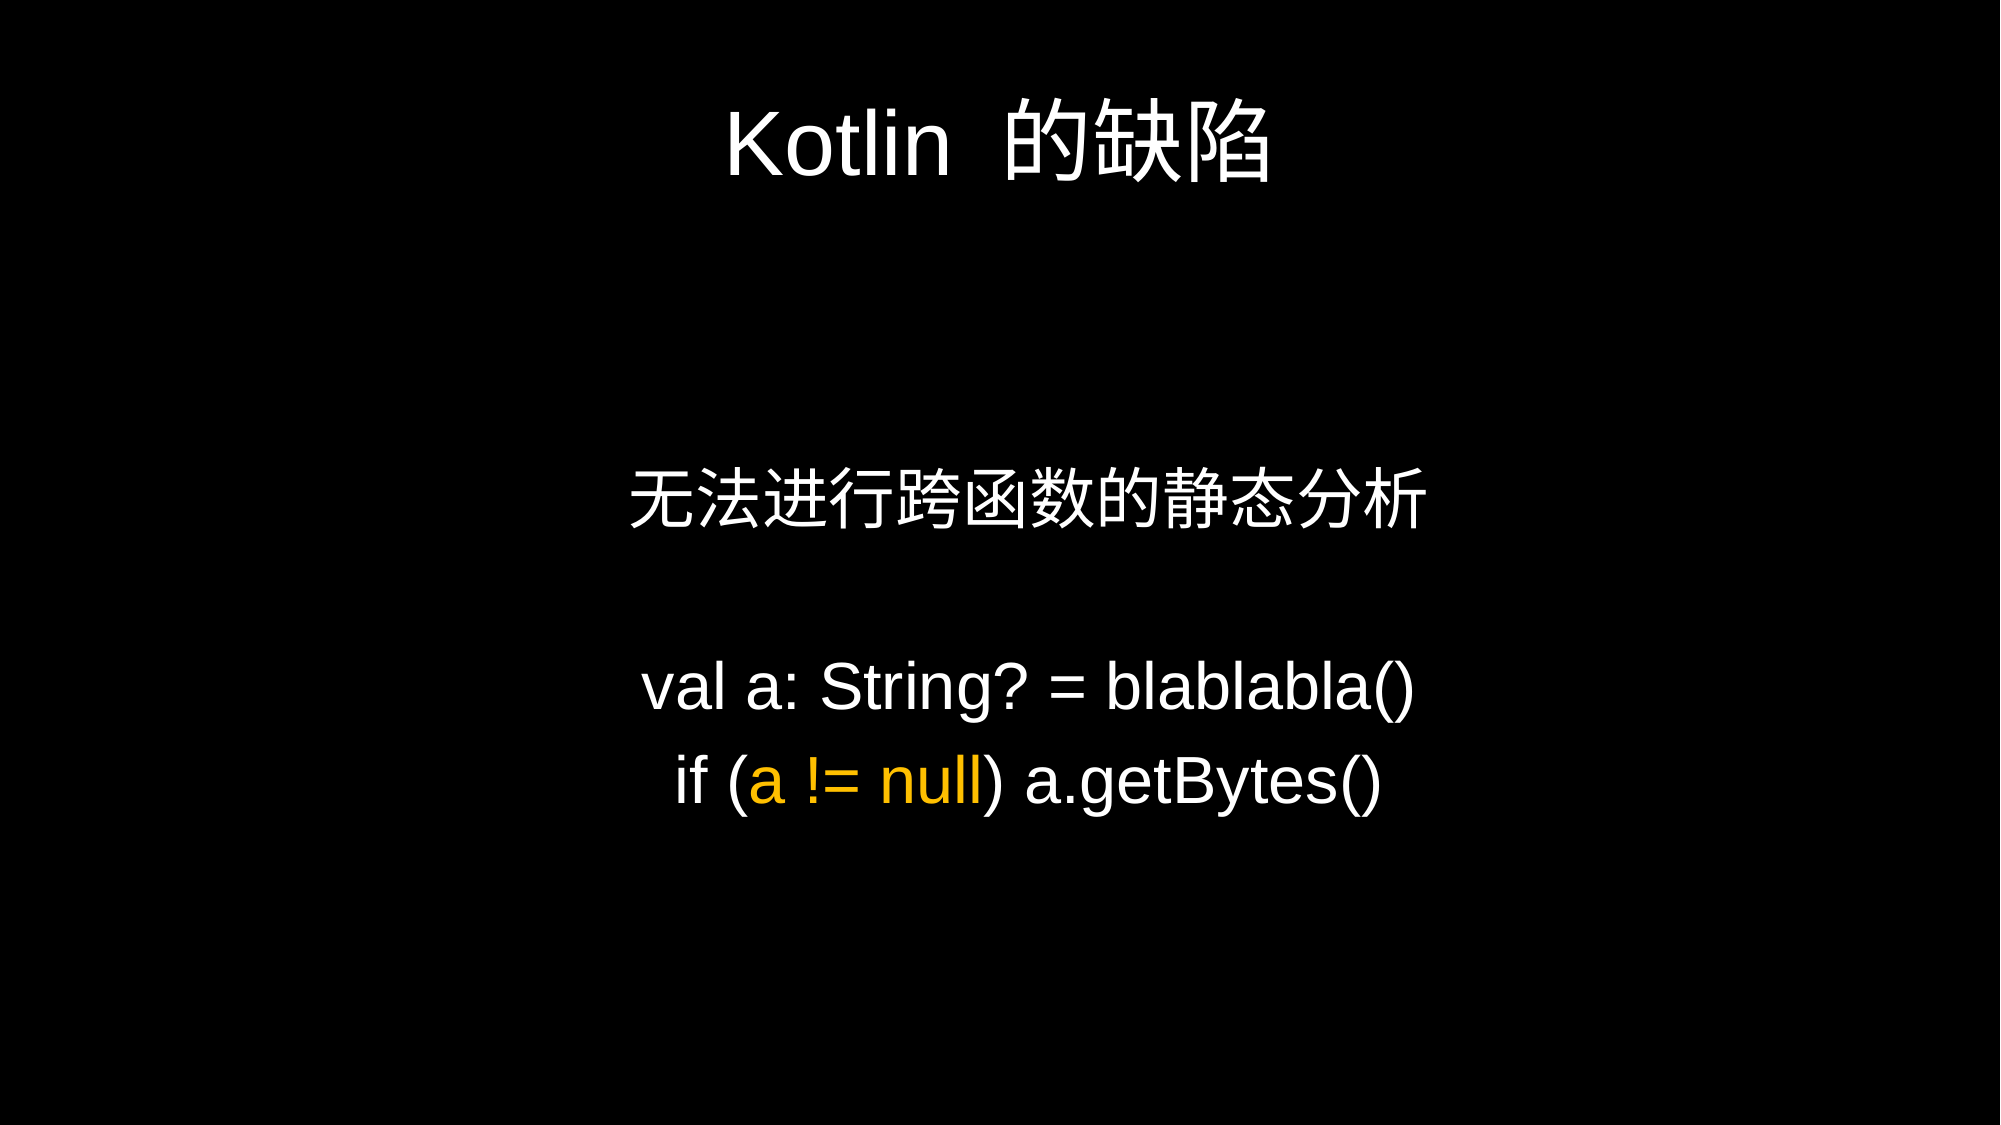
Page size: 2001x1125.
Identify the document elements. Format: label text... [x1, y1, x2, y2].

title Kotlin 的缺陷 [99, 44, 1901, 233]
list 无法进行跨函数的静态分析 val a: String? = blablabla() if (a != null) a.getBytes() [159, 448, 1900, 1010]
